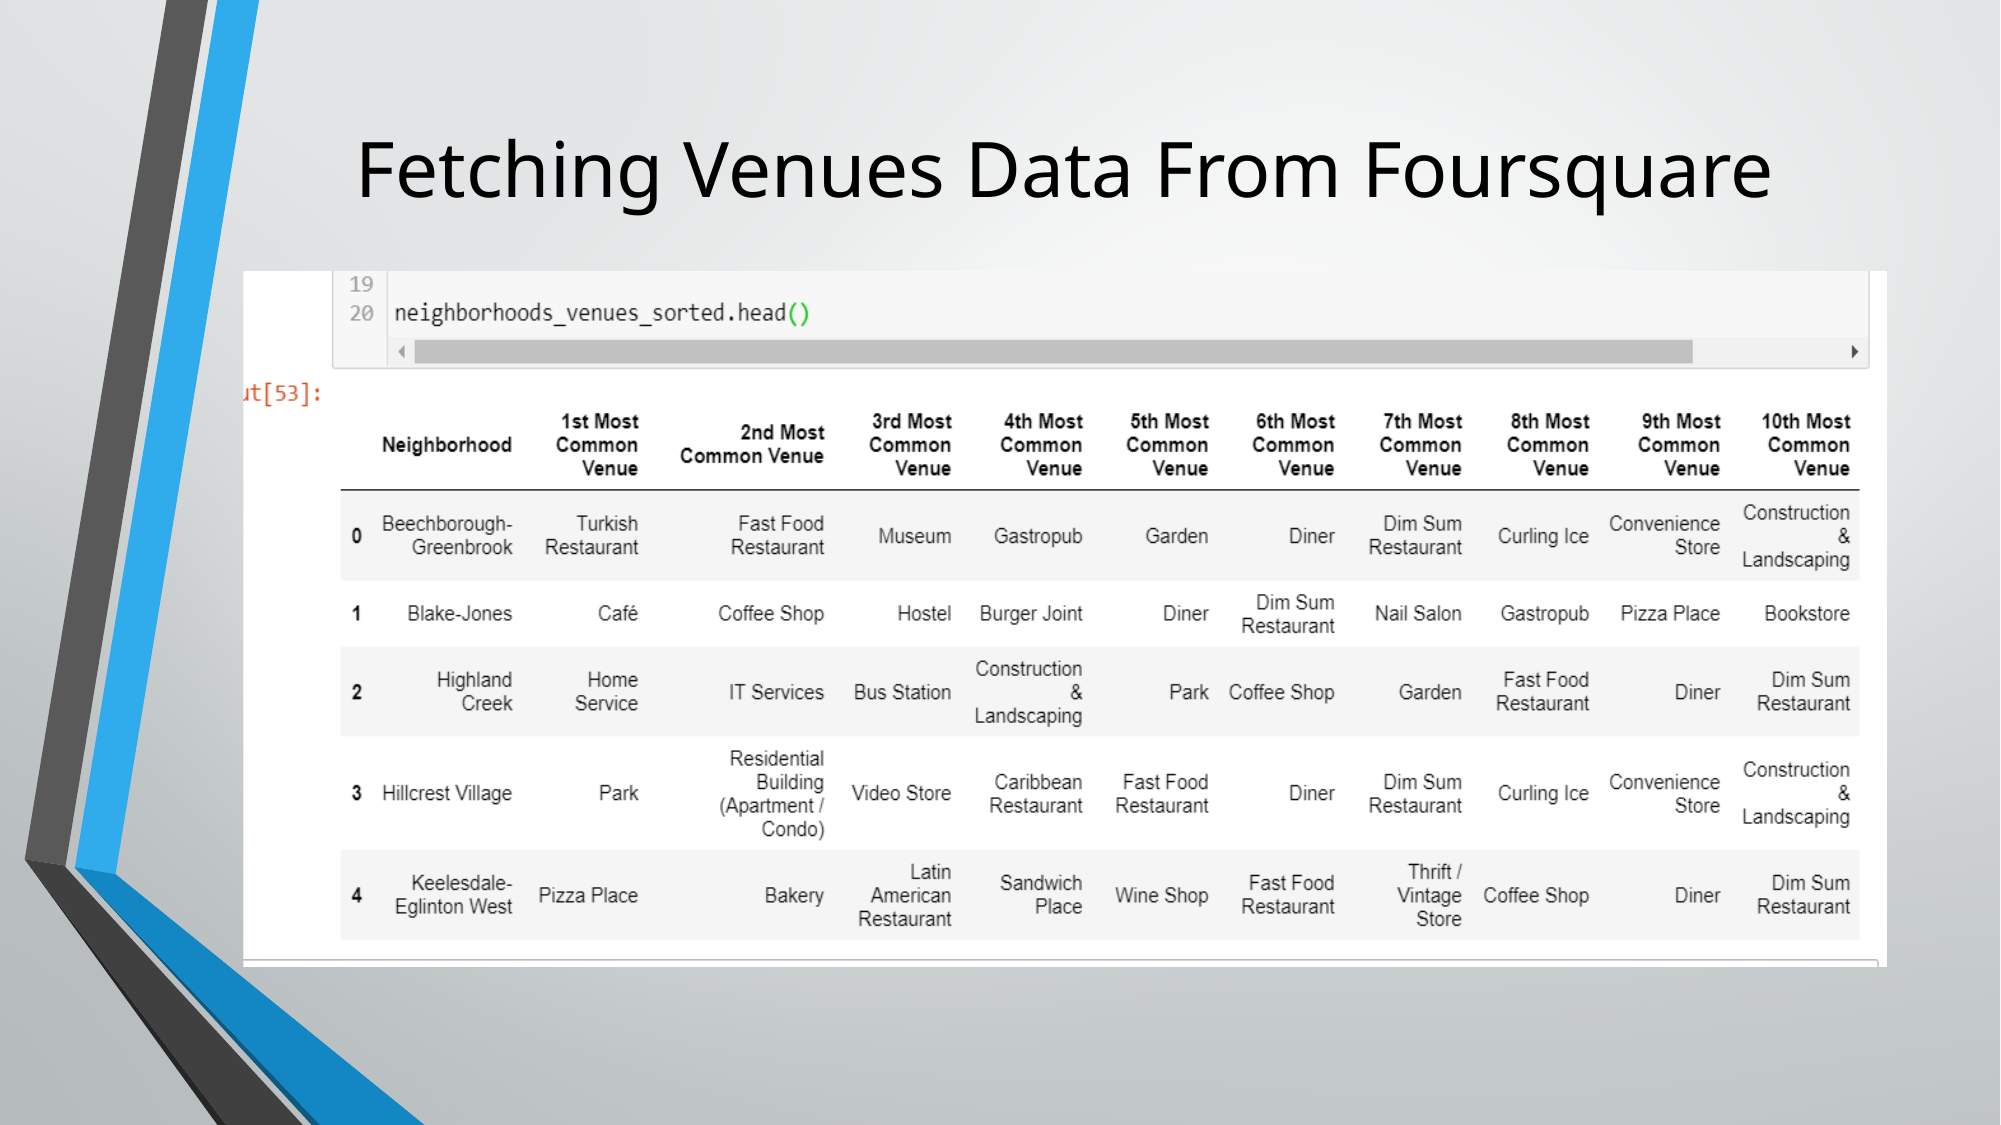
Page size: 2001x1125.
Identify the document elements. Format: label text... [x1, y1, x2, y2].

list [243, 271, 1888, 968]
title Fetching Venues Data From Foursquare [243, 112, 1887, 221]
